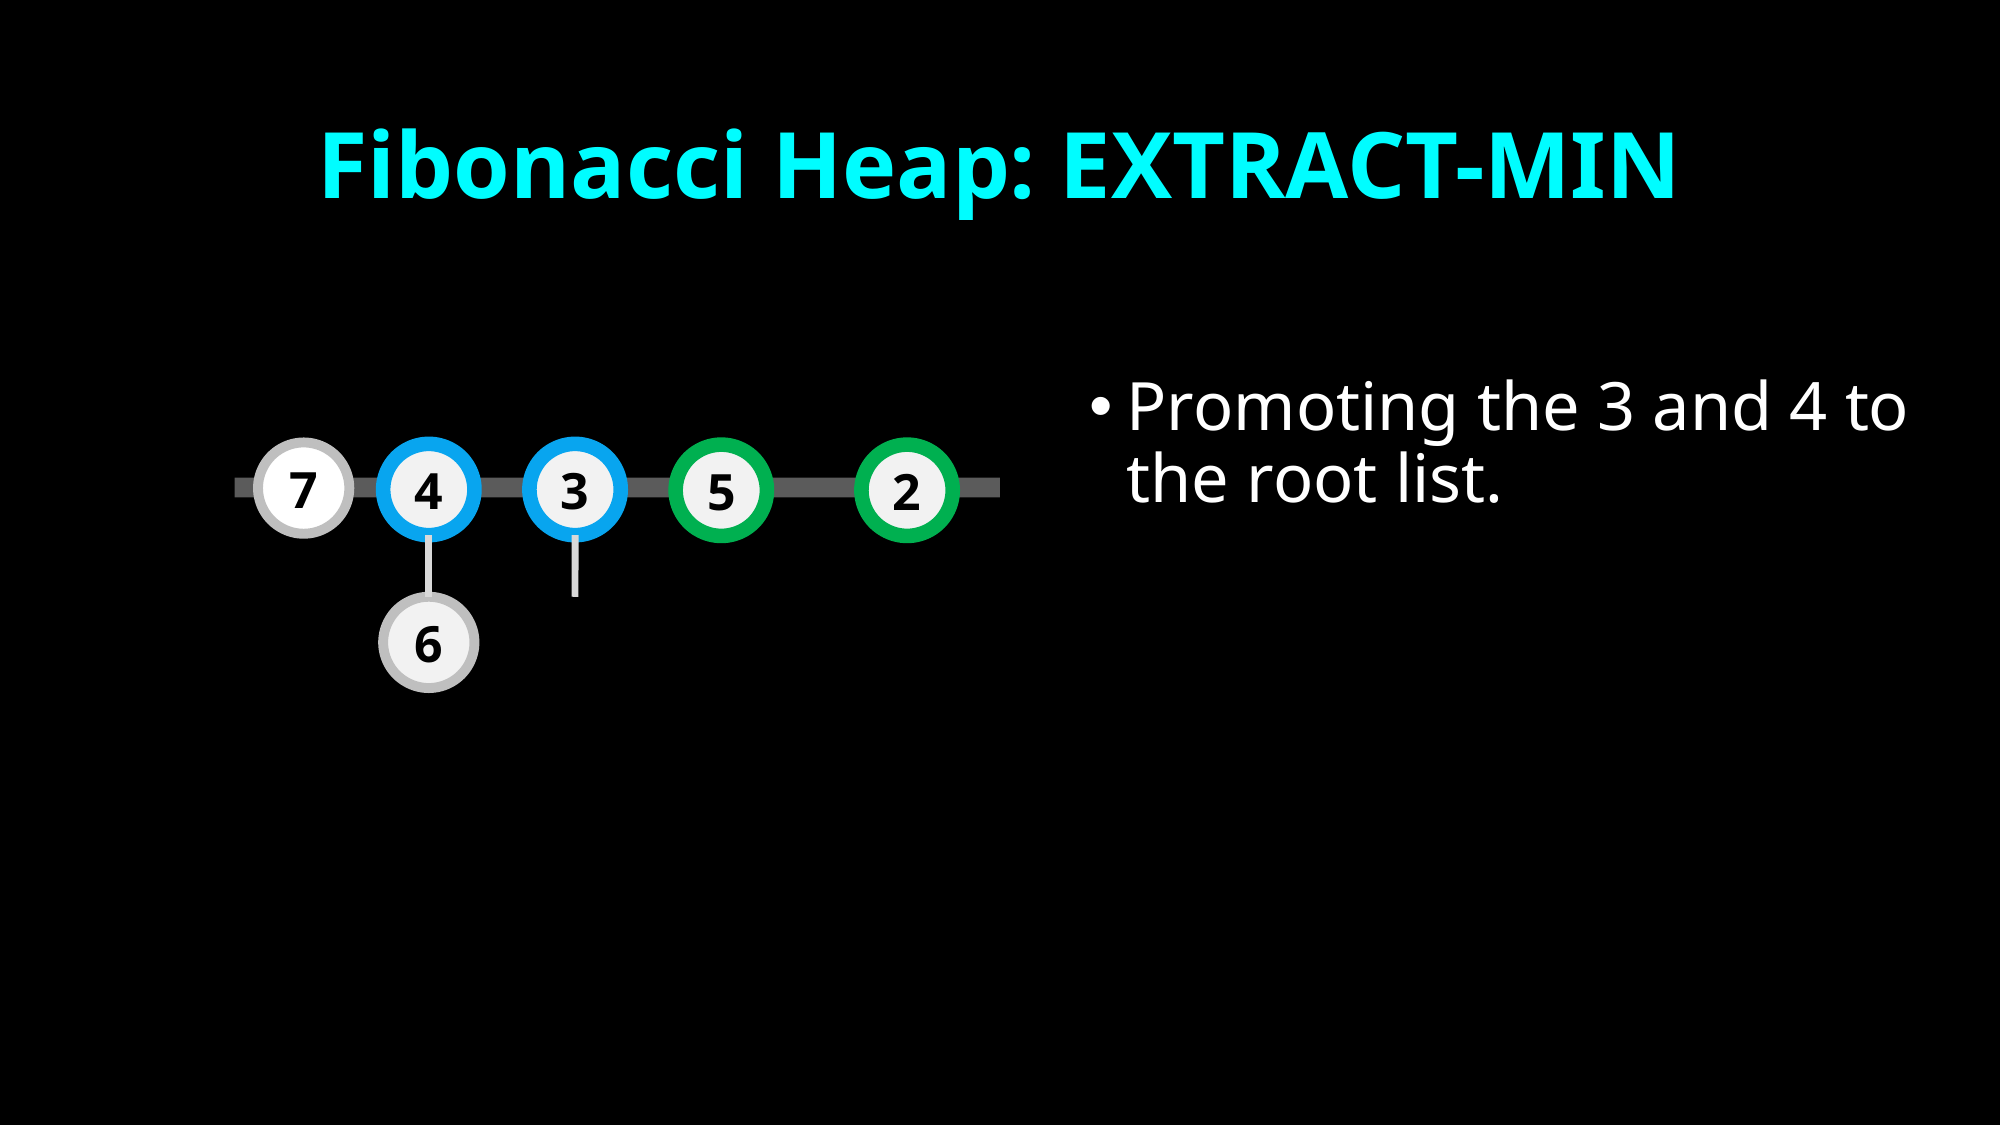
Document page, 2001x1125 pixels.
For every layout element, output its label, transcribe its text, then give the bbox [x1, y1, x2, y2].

text_box 4 [382, 488, 476, 537]
text_box 2 [860, 443, 954, 487]
text_box 5 [674, 488, 768, 537]
text_box 3 [528, 488, 622, 537]
title Fibonacci Heap: EXTRACT-MIN [137, 59, 1863, 278]
text_box 3 [528, 442, 622, 487]
text_box 4 [382, 442, 476, 487]
text_box 2 [860, 488, 954, 537]
text_box 6 [382, 595, 476, 690]
text_box 7 [257, 441, 351, 487]
text_box Promoting the 3 and 4 to the root list. [1074, 365, 2000, 853]
text_box 5 [674, 443, 768, 487]
text_box 7 [256, 488, 351, 535]
